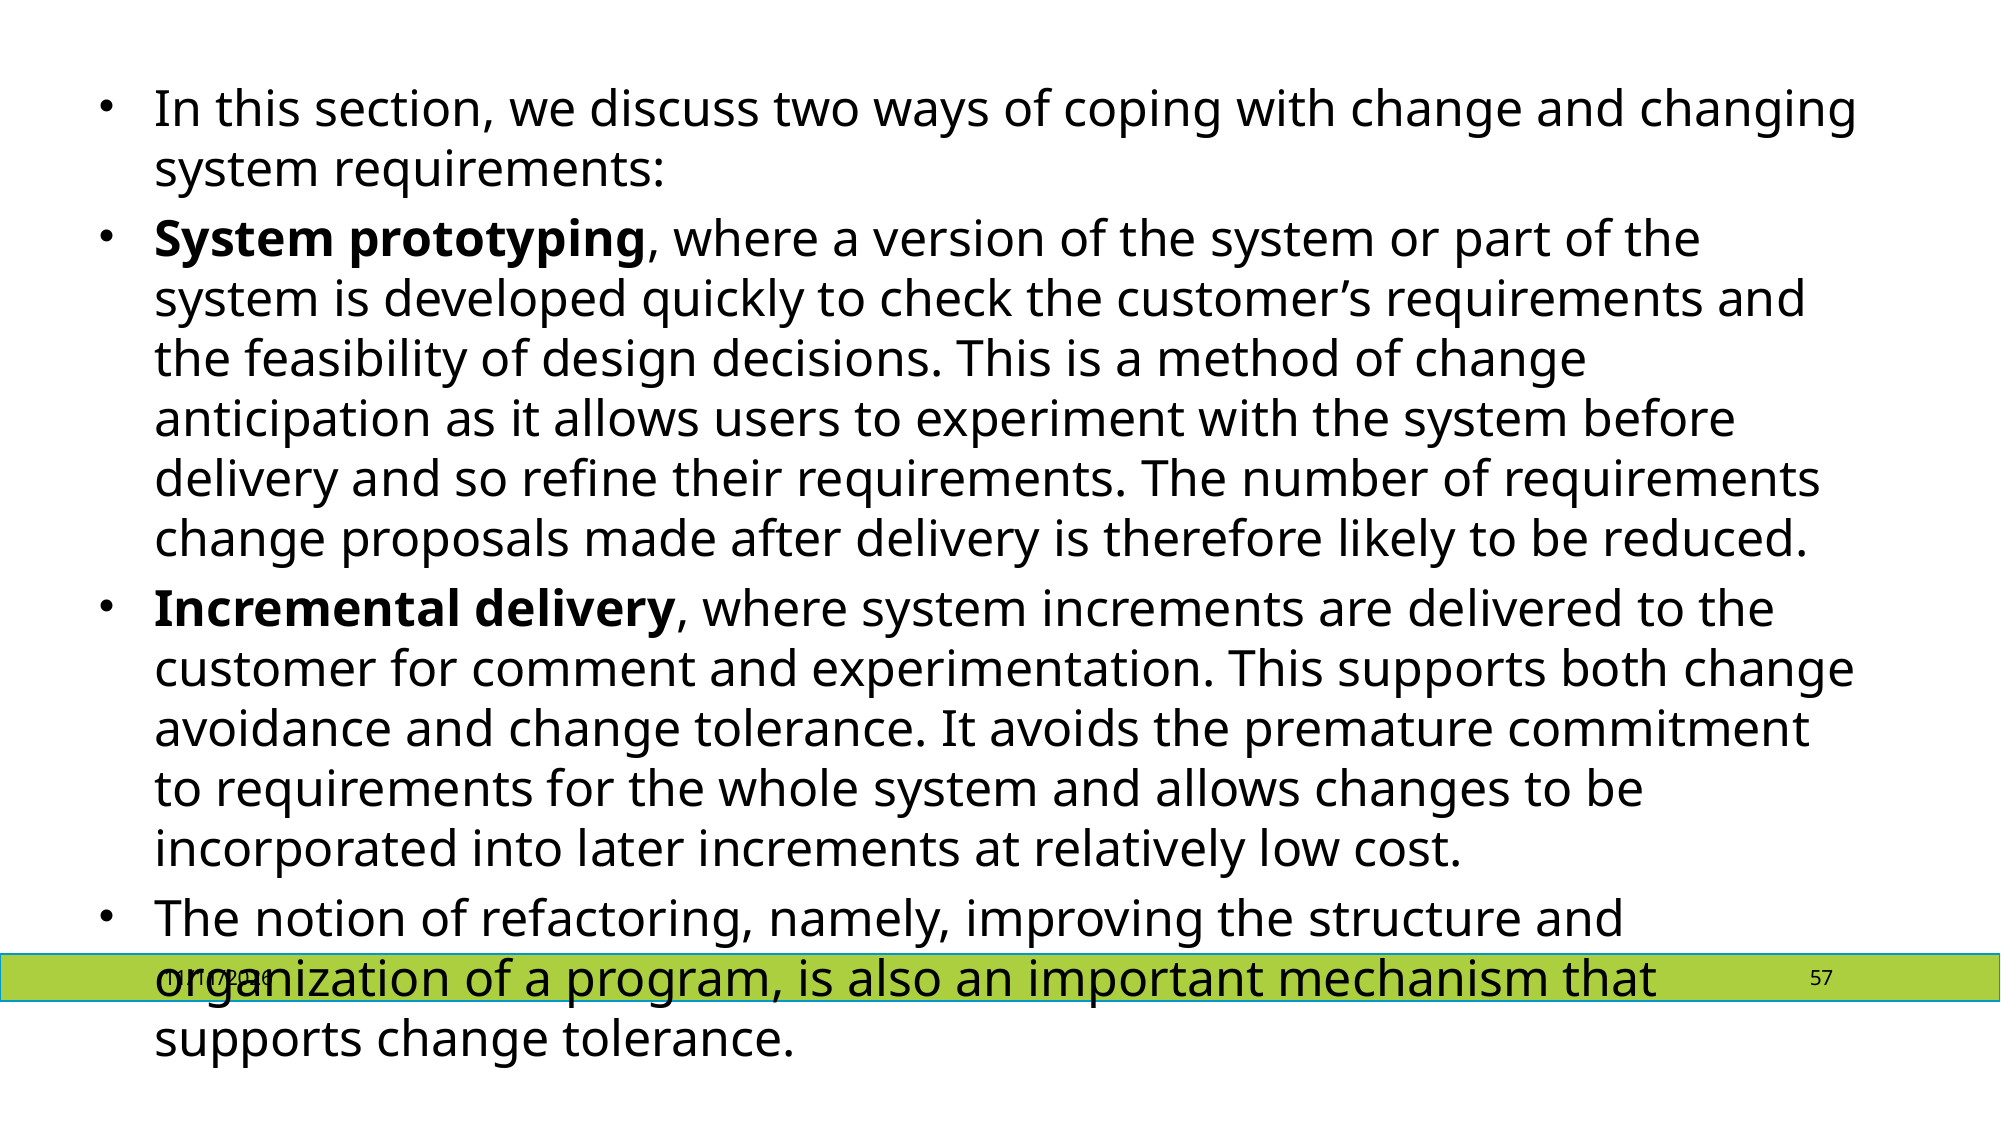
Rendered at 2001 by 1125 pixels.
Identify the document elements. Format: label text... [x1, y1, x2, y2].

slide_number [163, 957, 581, 1001]
list In this section, we discuss two ways of coping with change and changing system requirements: System prototyping, where a version of the system or part of the system is developed quickly to check the customer’s requirements and the feasibility of design decisions. This is a method of change anticipation as it allows users to experiment with the system before delivery and so refine their requirements. The number of requirements change proposals made after delivery is therefore likely to be reduced. Incremental delivery, where system increments are delivered to the customer for comment and experimentation. This supports both change avoidance and change tolerance. It avoids the premature commitment to requirements for the whole system and allows changes to be incorporated into later increments at relatively low cost. The notion of refactoring, namely, improving the structure and organization of a program, is also an important mechanism that supports change tolerance. [97, 68, 1865, 776]
slide_number 57 [1416, 957, 1834, 996]
